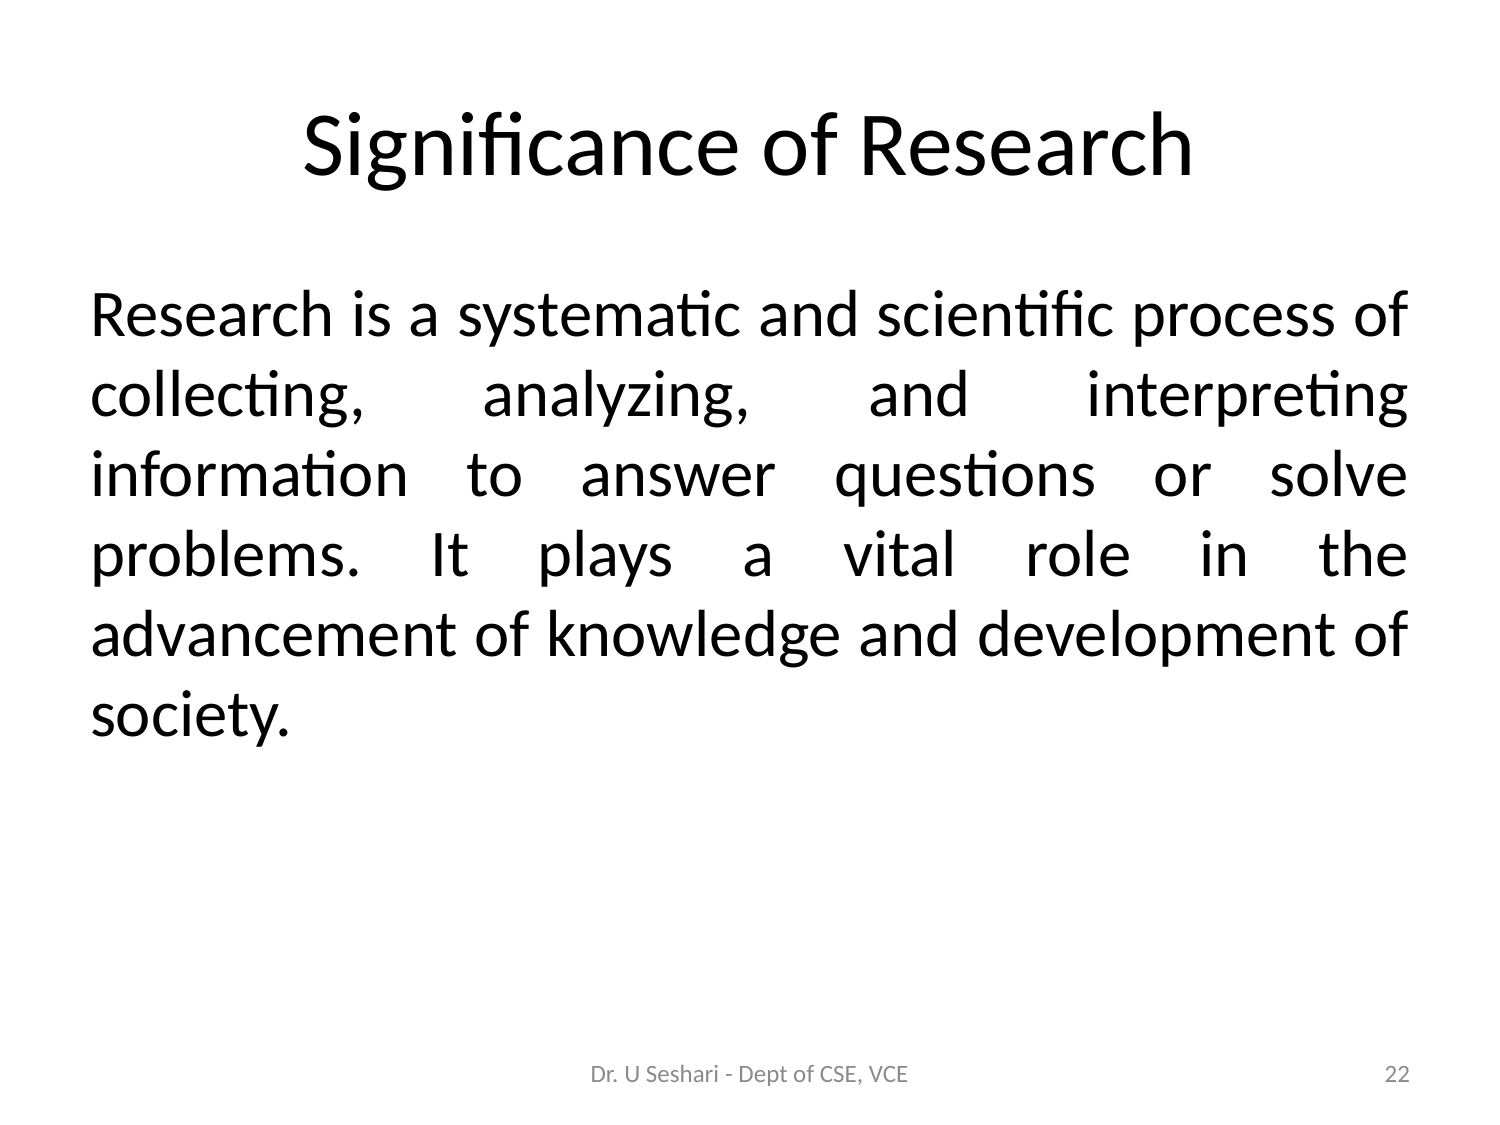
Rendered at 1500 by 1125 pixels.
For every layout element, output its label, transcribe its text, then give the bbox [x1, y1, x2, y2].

slide_number 22 [1074, 1042, 1425, 1103]
title Significance of Research [75, 45, 1425, 233]
list Research is a systematic and scientific process of collecting, analyzing, and interpreting information to answer questions or solve problems. It plays a vital role in the advancement of knowledge and development of society. [75, 262, 1425, 1005]
footer Dr. U Seshari - Dept of CSE, VCE [512, 1042, 988, 1103]
